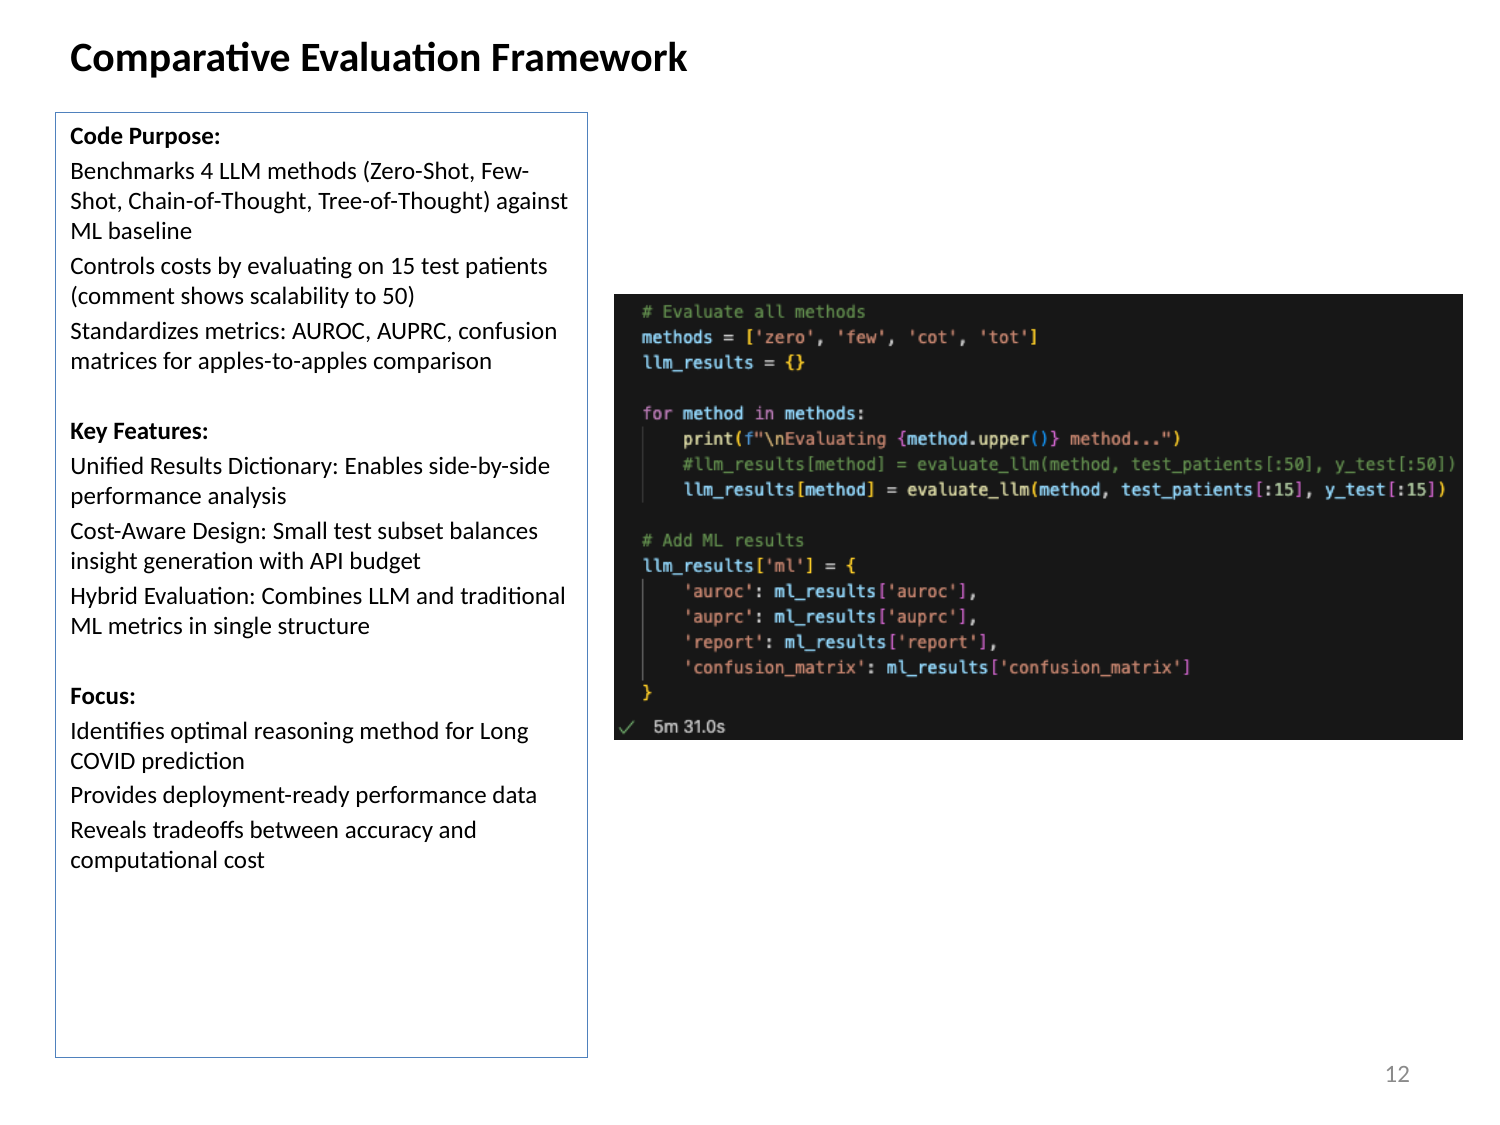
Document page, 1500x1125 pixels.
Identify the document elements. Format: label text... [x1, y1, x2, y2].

list Code Purpose: Benchmarks 4 LLM methods (Zero-Shot, Few-Shot, Chain-of-Thought, Tree-of-Thought) against ML baseline Controls costs by evaluating on 15 test patients (comment shows scalability to 50) Standardizes metrics: AUROC, AUPRC, confusion matrices for apples-to-apples comparison Key Features: Unified Results Dictionary: Enables side-by-side performance analysis Cost-Aware Design: Small test subset balances insight generation with API budget Hybrid Evaluation: Combines LLM and traditional ML metrics in single structure Focus: Identifies optimal reasoning method for Long COVID prediction Provides deployment-ready performance data Reveals tradeoffs between accuracy and computational cost [55, 112, 588, 1058]
title Comparative Evaluation Framework [55, 17, 1406, 93]
picture [614, 294, 1464, 741]
slide_number 12 [1074, 1042, 1425, 1103]
